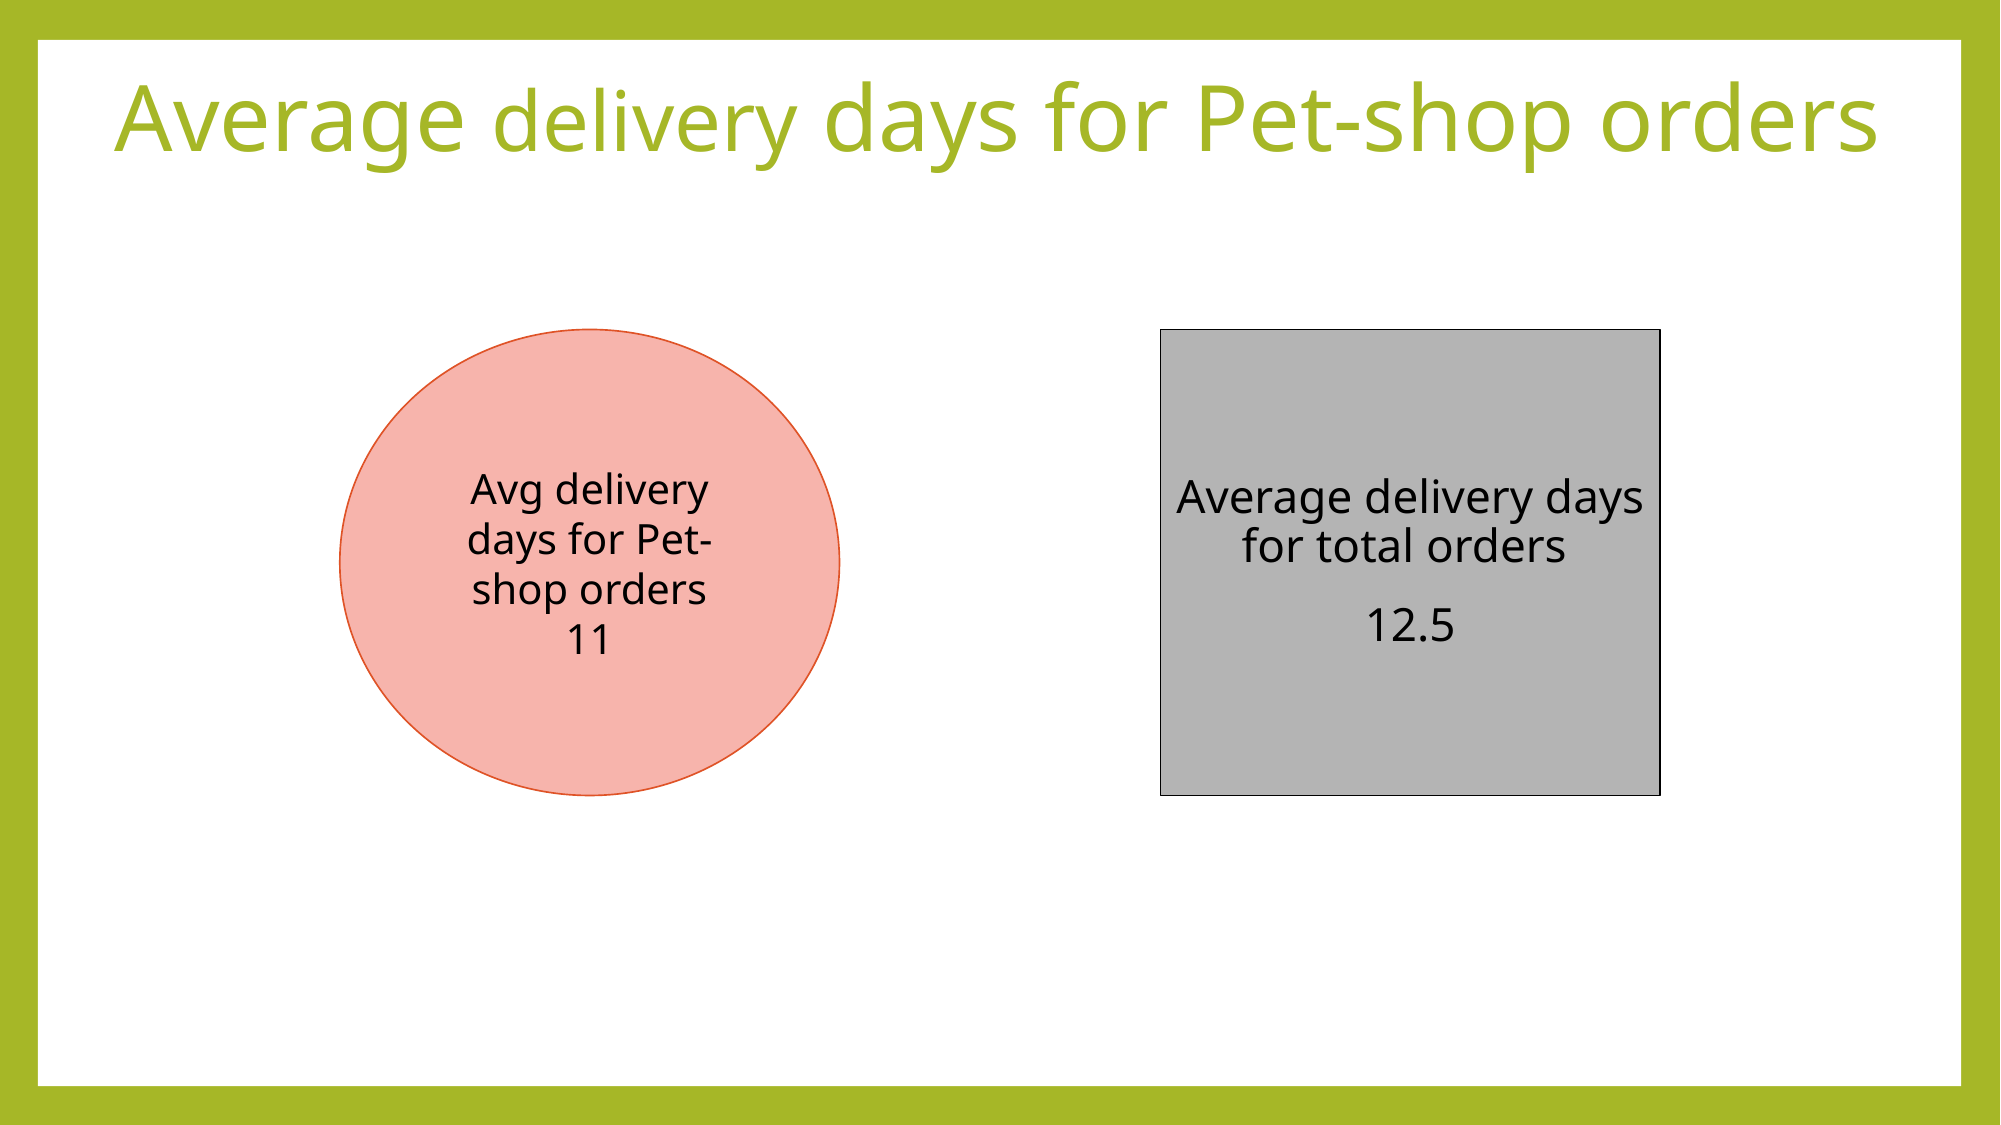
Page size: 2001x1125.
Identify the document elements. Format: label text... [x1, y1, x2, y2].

title Average delivery days for Pet-shop orders [40, 53, 1956, 191]
list Average delivery days for total orders 12.5 [1160, 329, 1661, 796]
text_box Avg delivery days for Pet-shop orders 11 [338, 328, 841, 797]
